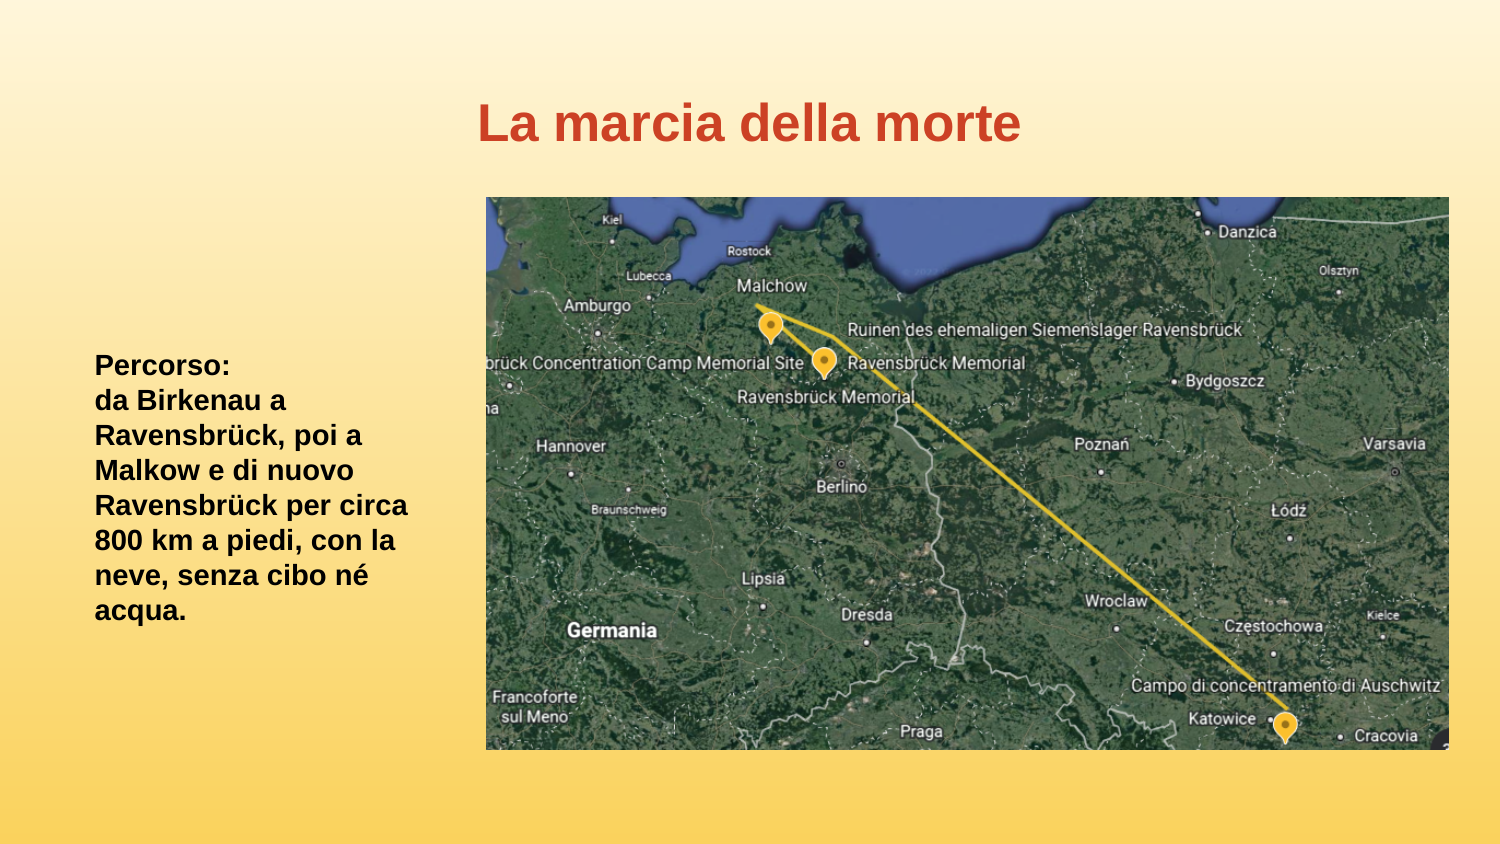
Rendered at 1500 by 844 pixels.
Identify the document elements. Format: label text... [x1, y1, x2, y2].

title La marcia della morte [51, 72, 1449, 167]
picture [486, 197, 1450, 750]
text_box Percorso: da Birkenau a Ravensbrück, poi a Malkow e di nuovo Ravensbrück per circa 800 km a piedi, con la neve, senza cibo né acqua. [79, 331, 442, 633]
